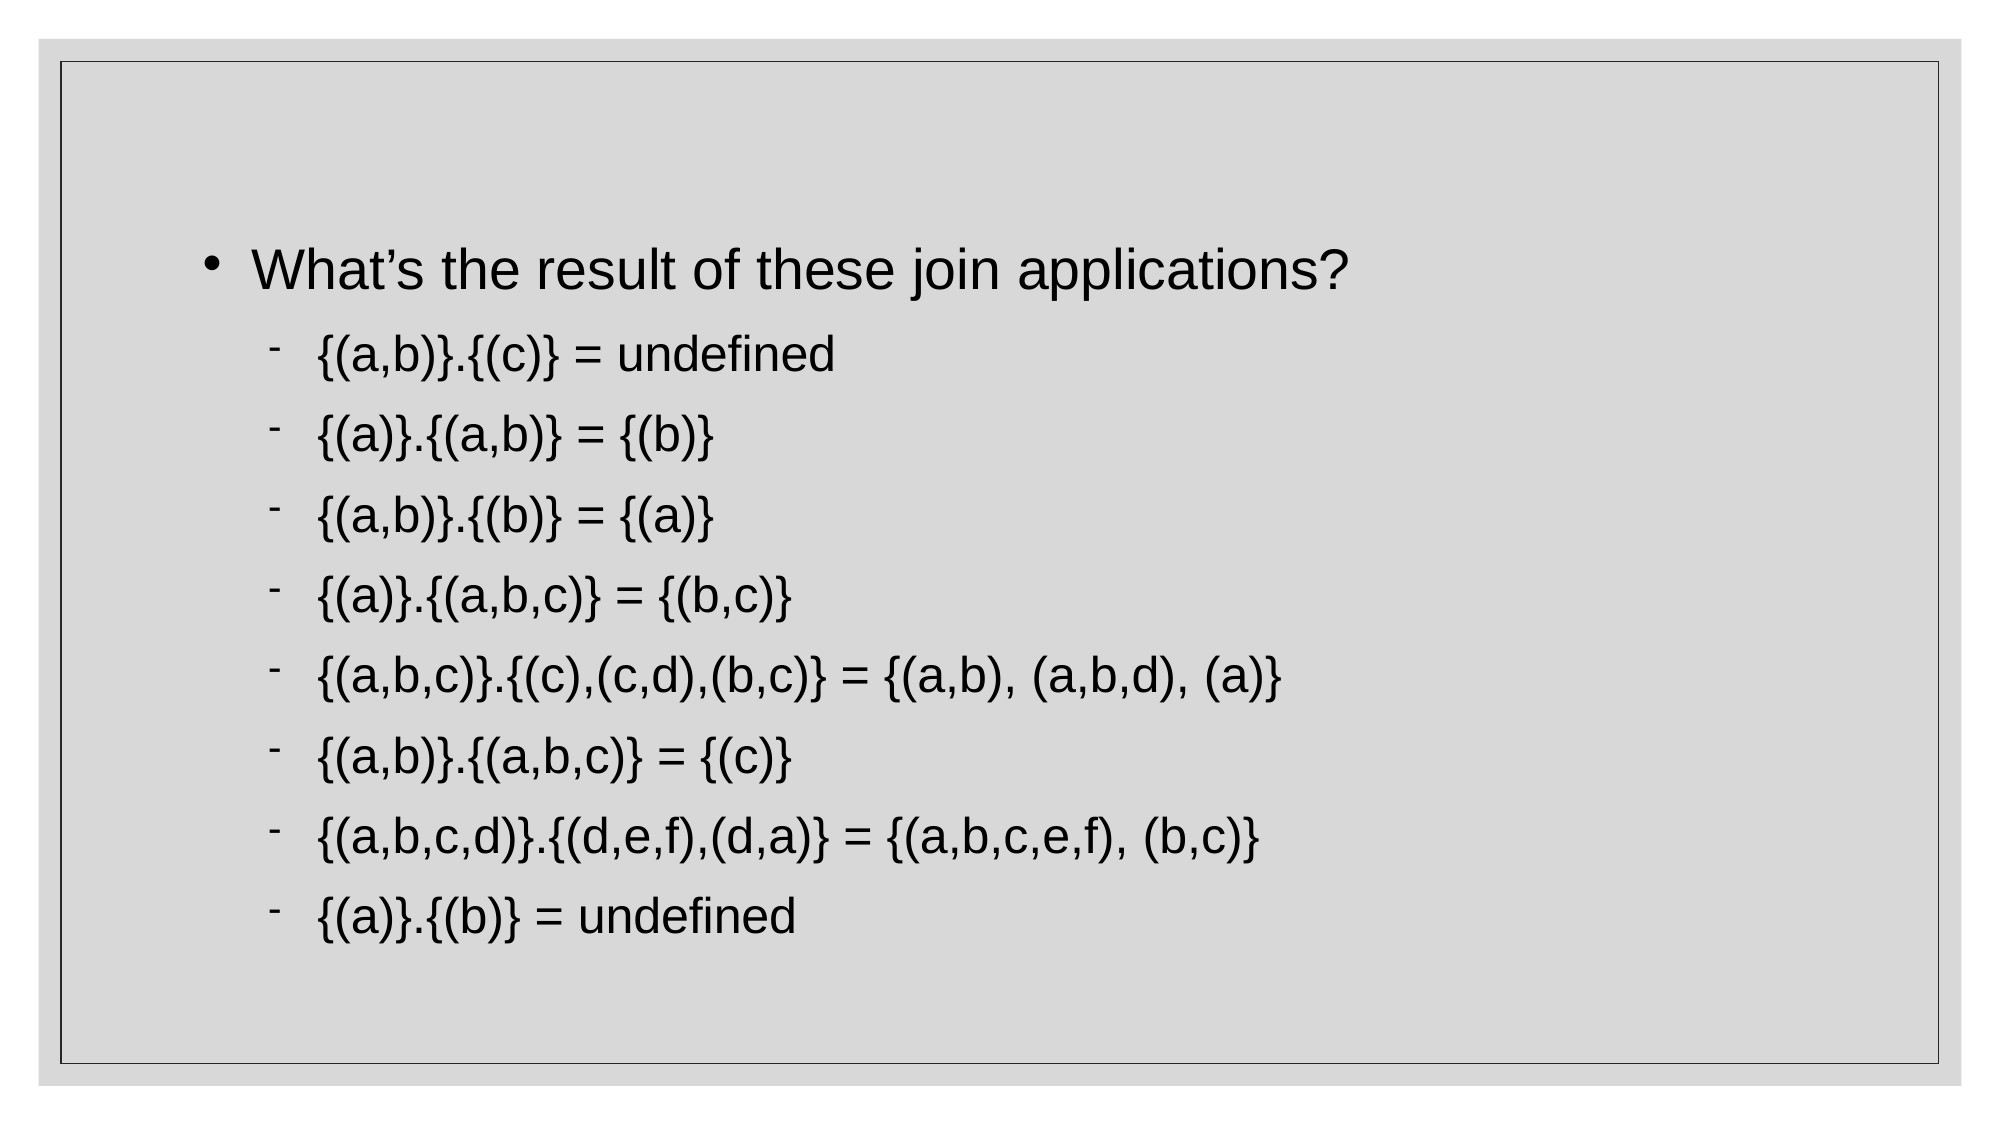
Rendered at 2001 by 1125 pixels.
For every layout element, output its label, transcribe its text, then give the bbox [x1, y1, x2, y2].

text_box What’s the result of these join applications? {(a,b)}.{(c)} = undefined {(a)}.{(a,b)} = {(b)} {(a,b)}.{(b)} = {(a)} {(a)}.{(a,b,c)} = {(b,c)} {(a,b,c)}.{(c),(c,d),(b,c)} = {(a,b), (a,b,d), (a)} {(a,b)}.{(a,b,c)} = {(c)} {(a,b,c,d)}.{(d,e,f),(d,a)} = {(a,b,c,e,f), (b,c)} {(a)}.{(b)} = undefined [185, 232, 1674, 952]
